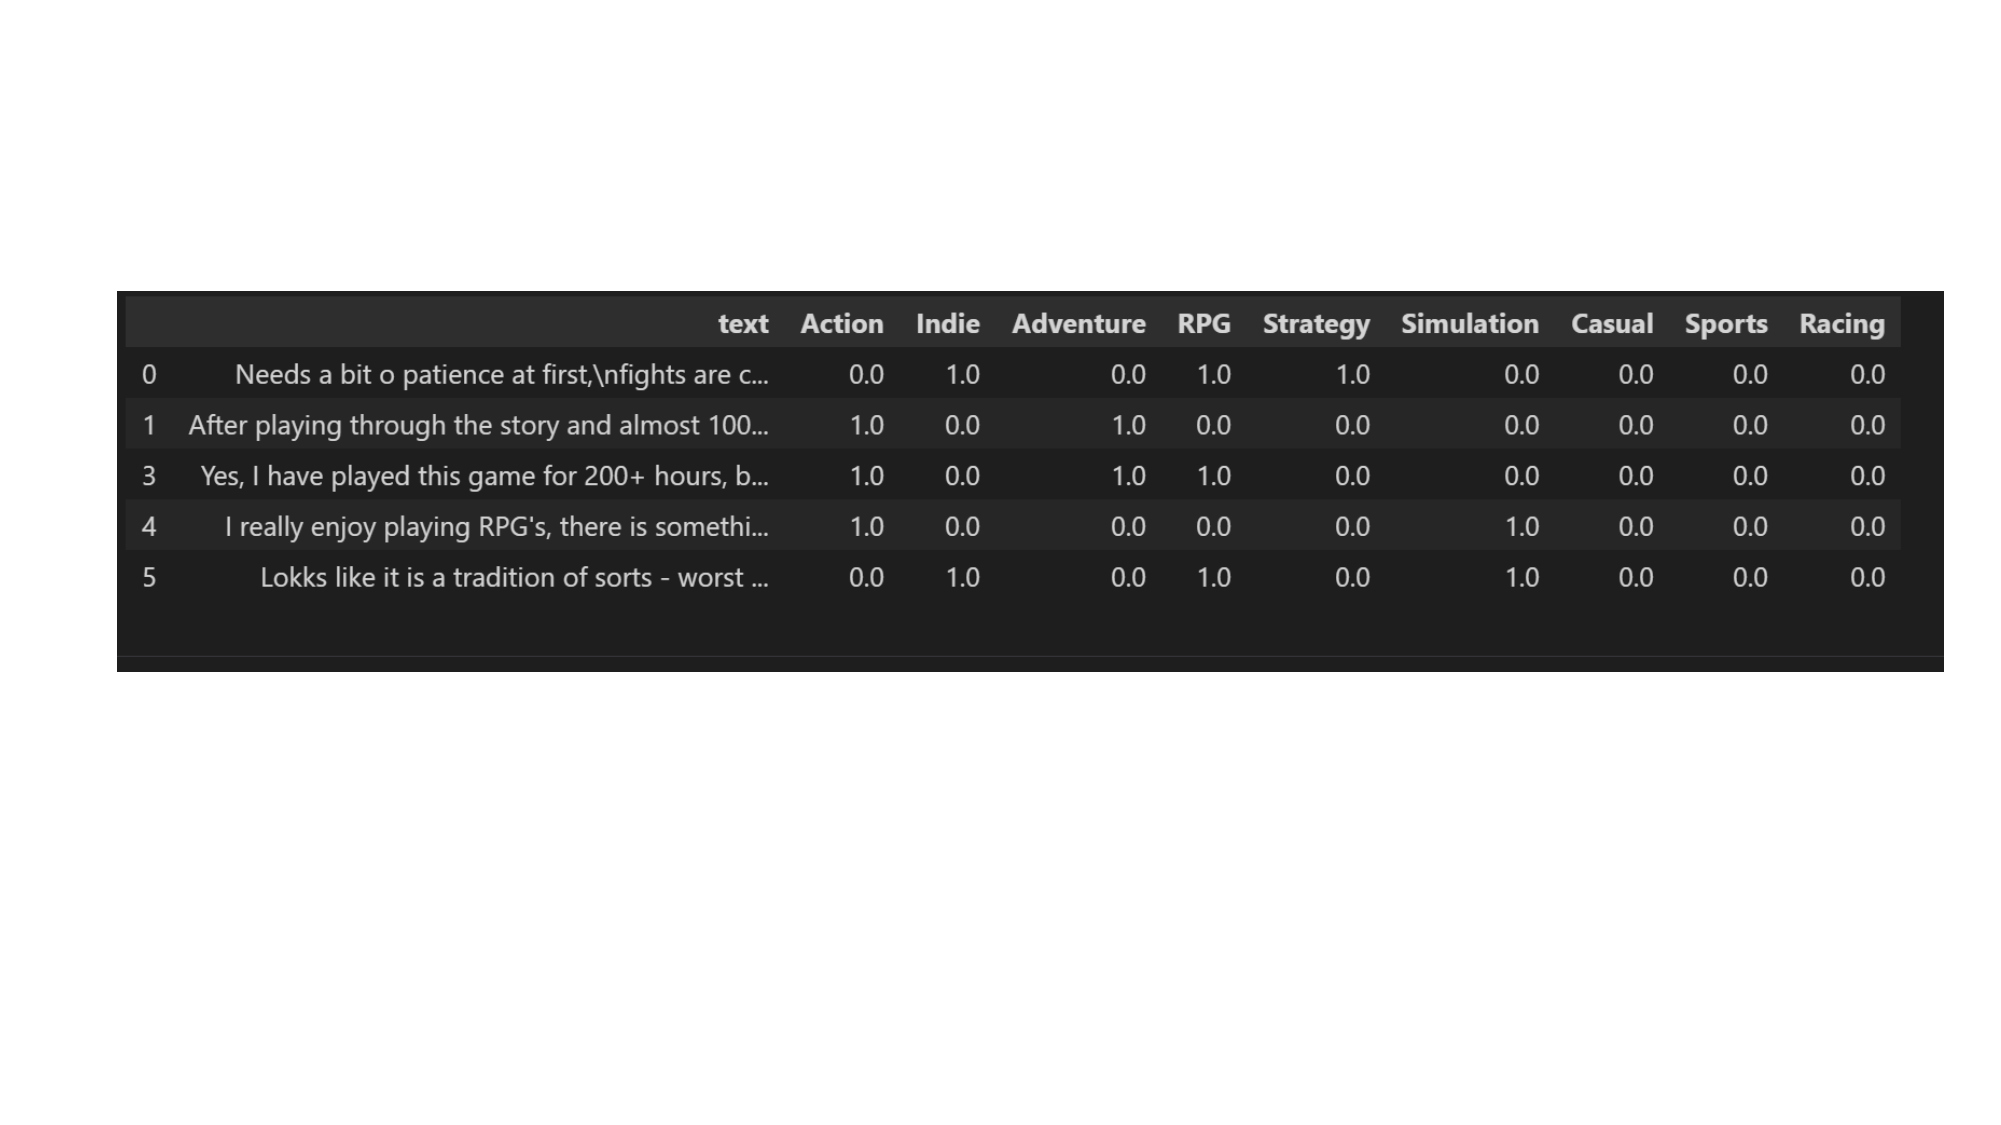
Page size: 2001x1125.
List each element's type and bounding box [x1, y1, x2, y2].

list [117, 291, 1944, 672]
